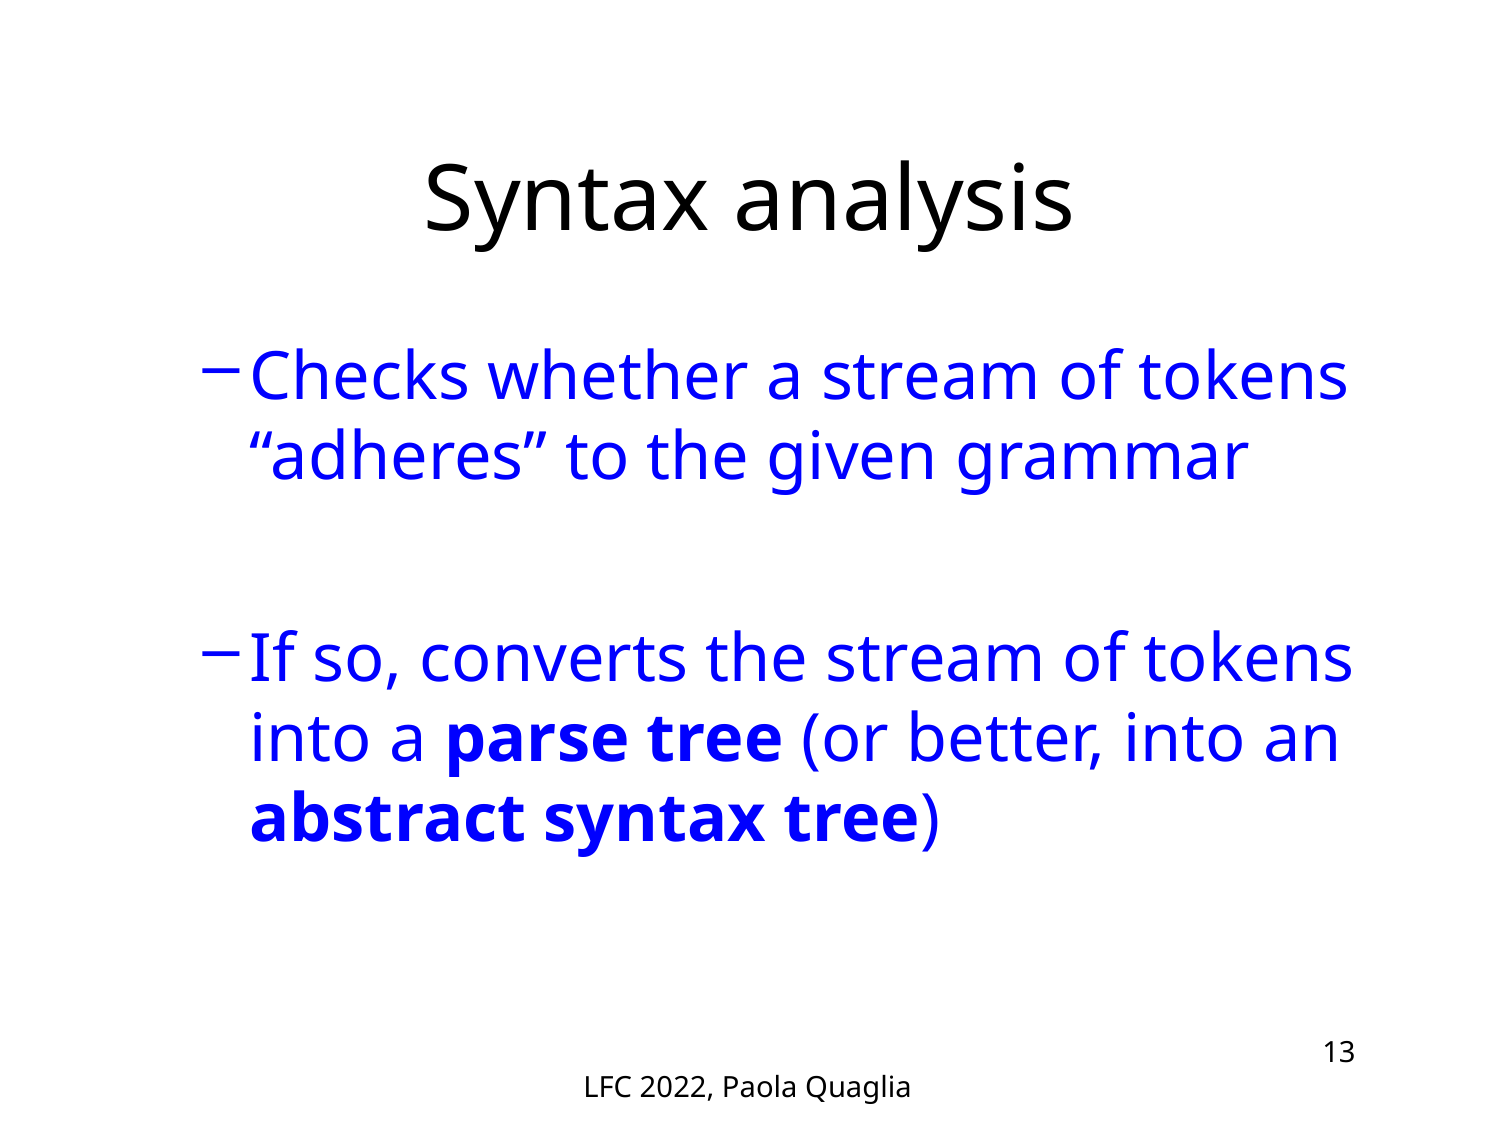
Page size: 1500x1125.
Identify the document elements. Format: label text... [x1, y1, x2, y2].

slide_number 13 [1058, 1025, 1372, 1102]
title Syntax analysis [112, 99, 1388, 288]
footer LFC 2022, Paola Quaglia [510, 1025, 986, 1102]
list Checks whether a stream of tokens “adheres” to the given grammar If so, converts the stream of tokens into a parse tree (or better, into an abstract syntax tree) [112, 324, 1388, 1000]
